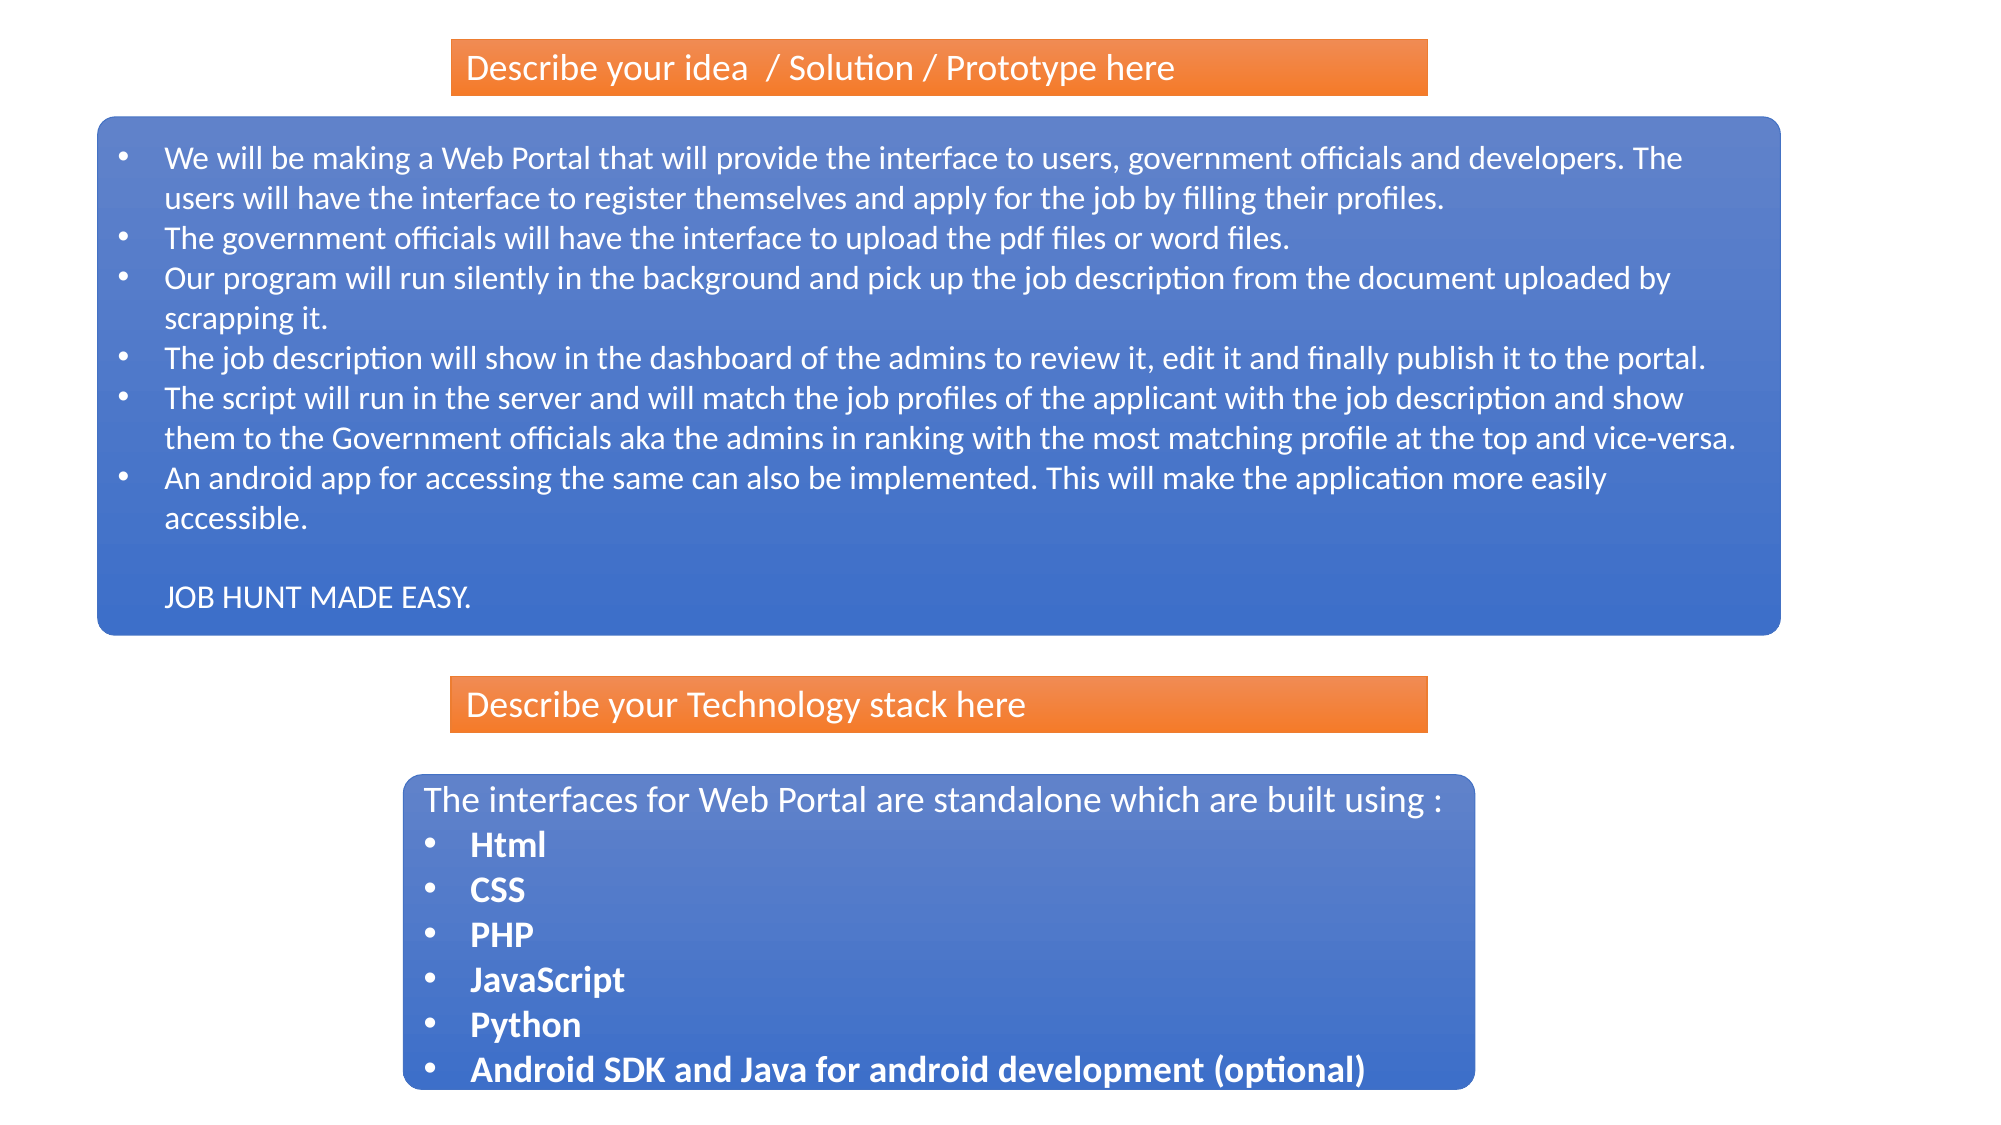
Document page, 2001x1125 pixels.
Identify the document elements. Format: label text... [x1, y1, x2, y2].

title Describe your idea / Solution / Prototype here [451, 39, 1428, 96]
text_box We will be making a Web Portal that will provide the interface to users, government officials and developers. The users will have the interface to register themselves and apply for the job by filling their profiles. The government officials will have the interface to upload the pdf files or word files. Our program will run silently in the background and pick up the job description from the document uploaded by scrapping it. The job description will show in the dashboard of the admins to review it, edit it and finally publish it to the portal. The script will run in the server and will match the job profiles of the applicant with the job description and show them to the Government officials aka the admins in ranking with the most matching profile at the top and vice-versa. An android app for accessing the same can also be implemented. This will make the application more easily accessible. JOB HUNT MADE EASY. [97, 116, 1781, 636]
text_box The interfaces for Web Portal are standalone which are built using : Html CSS PHP JavaScript Python Android SDK and Java for android development (optional) [402, 774, 1476, 1090]
text_box Describe your Technology stack here [450, 676, 1428, 733]
